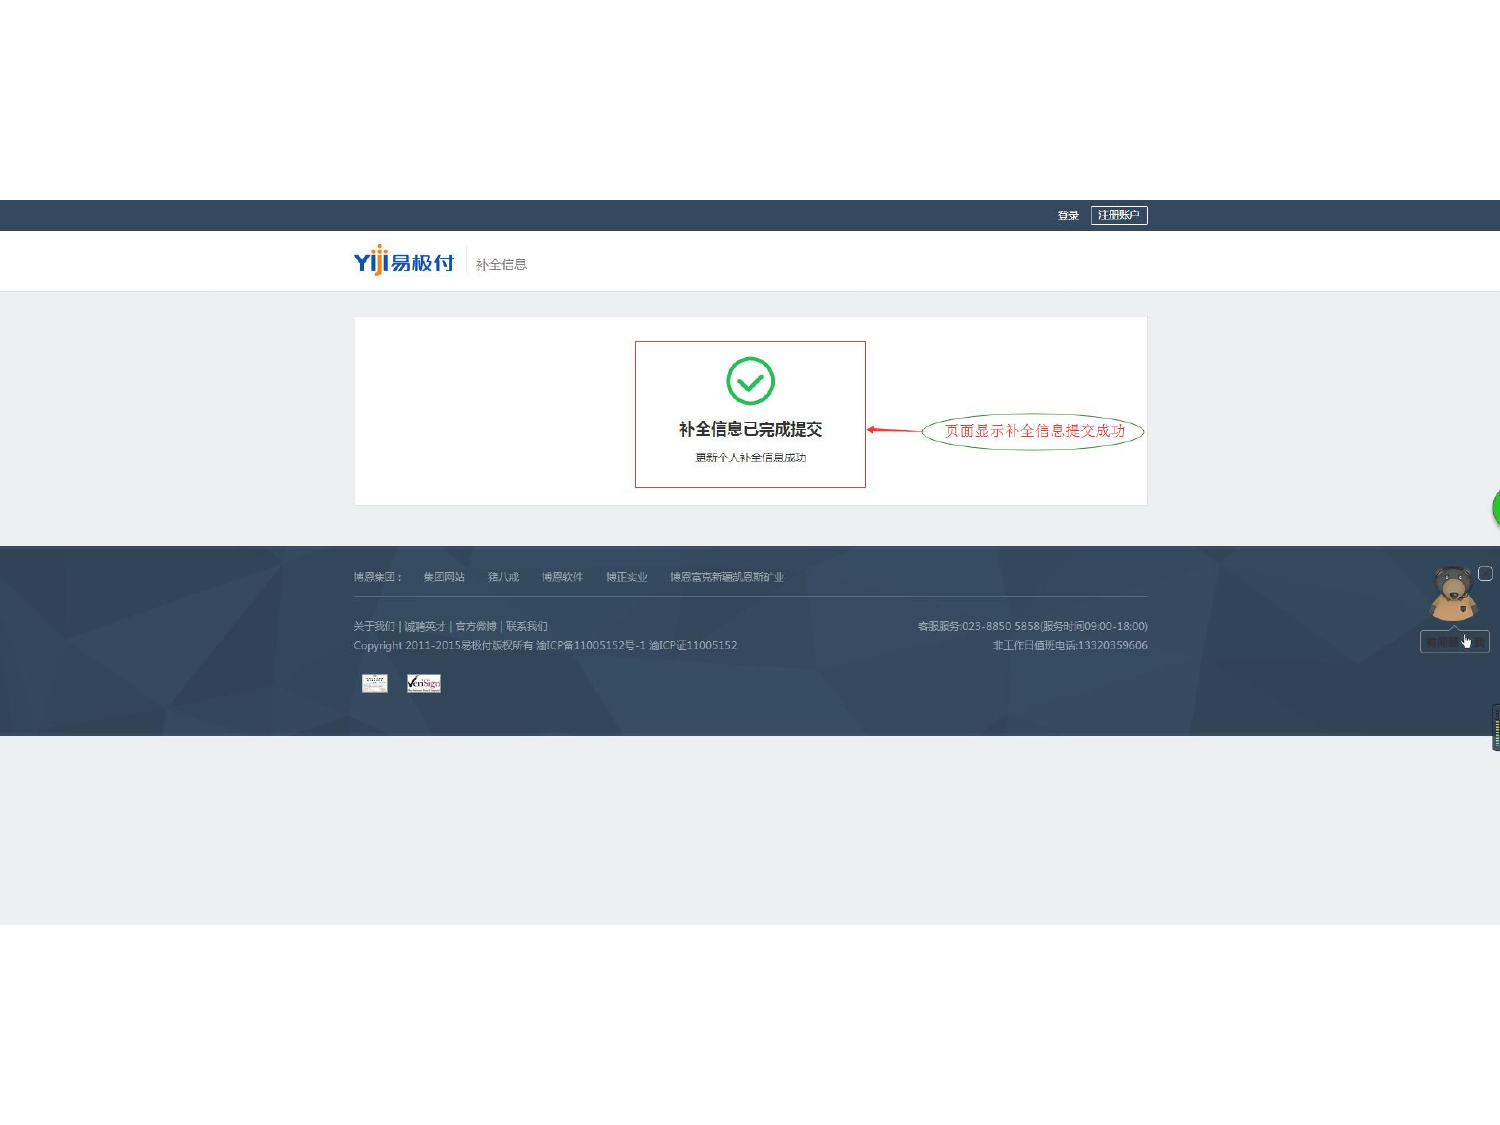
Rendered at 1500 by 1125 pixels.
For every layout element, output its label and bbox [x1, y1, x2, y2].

picture [0, 200, 1500, 925]
